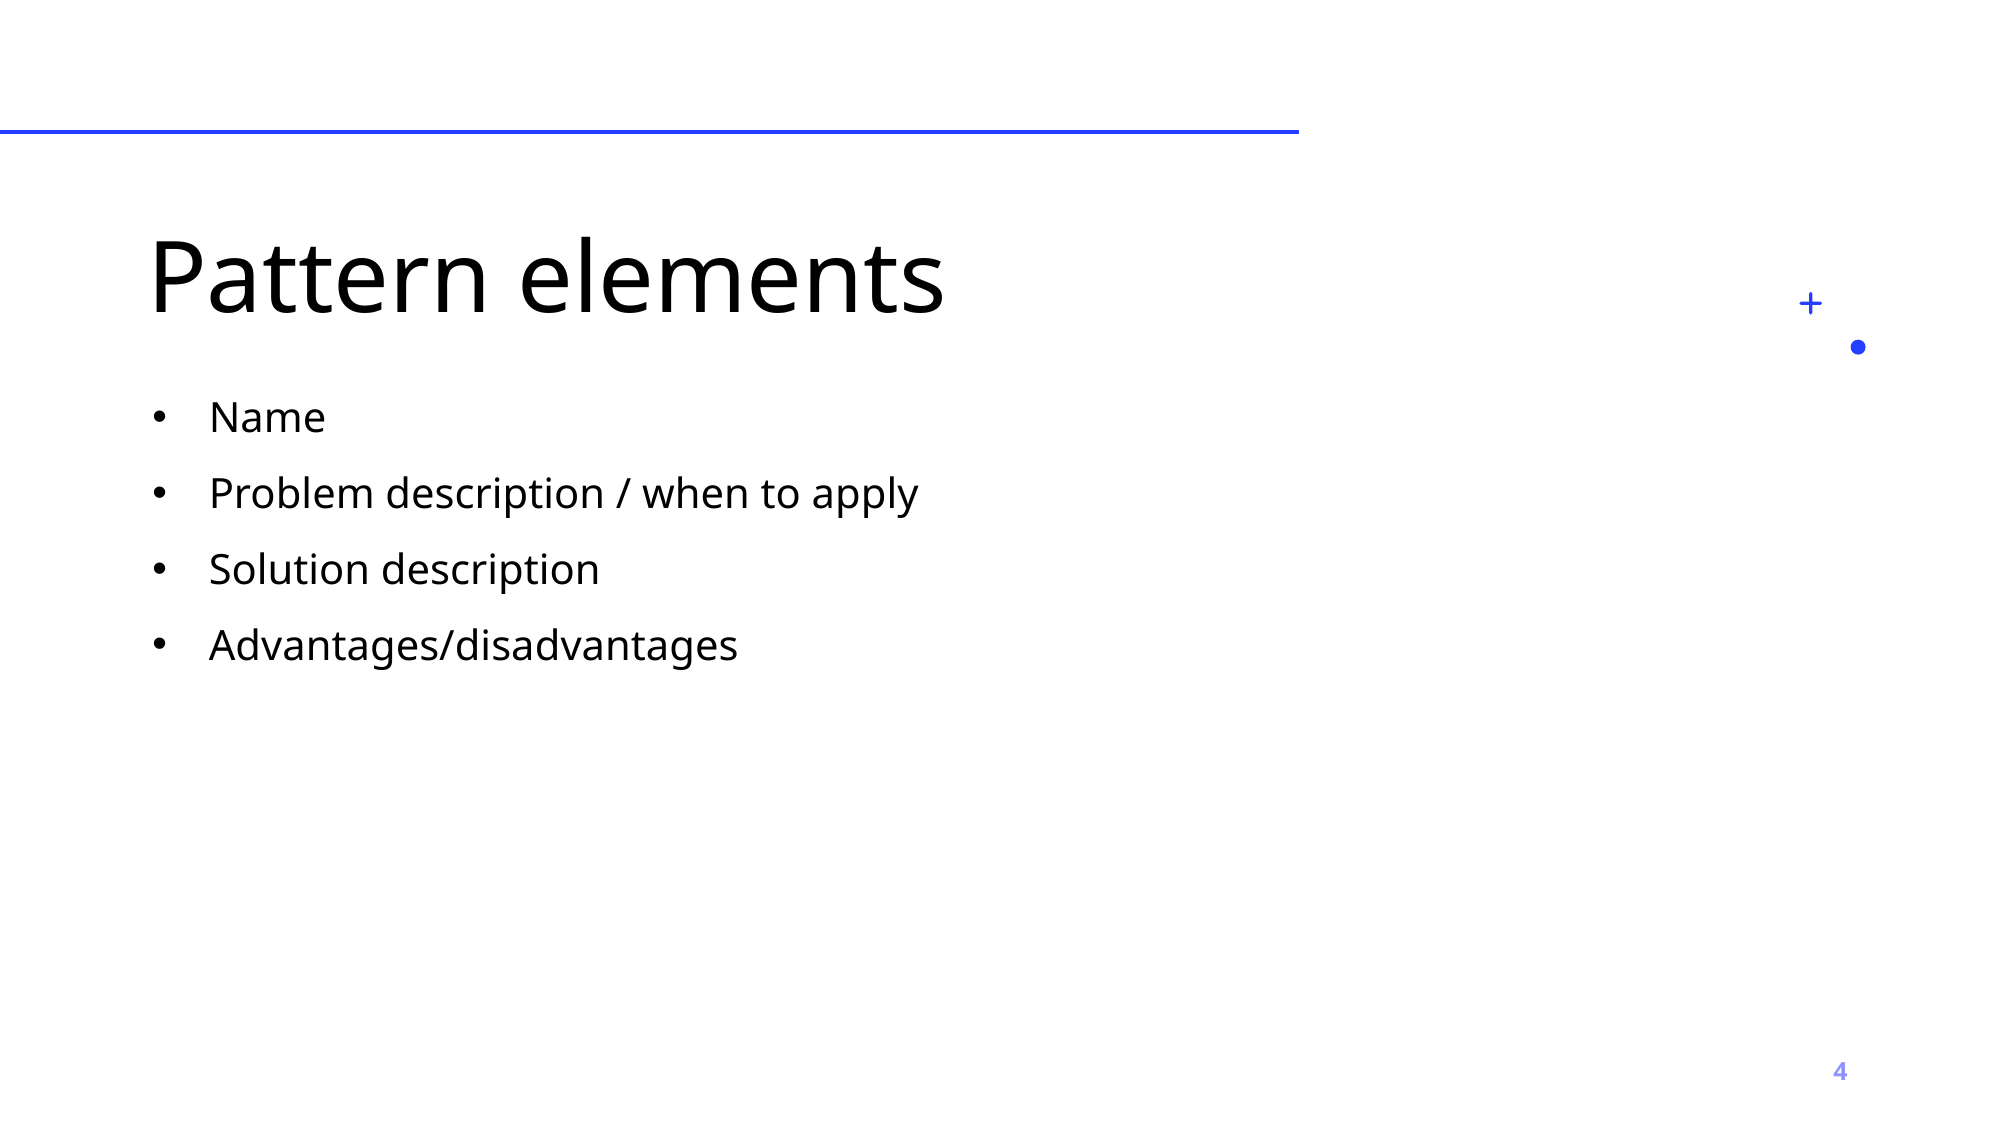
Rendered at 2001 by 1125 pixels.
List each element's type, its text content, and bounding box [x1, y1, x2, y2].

slide_number 4 [1412, 1042, 1863, 1103]
title Pattern elements [131, 218, 1148, 342]
list Name Problem description / when to apply Solution description Advantages/disadvantages [137, 378, 1791, 1013]
